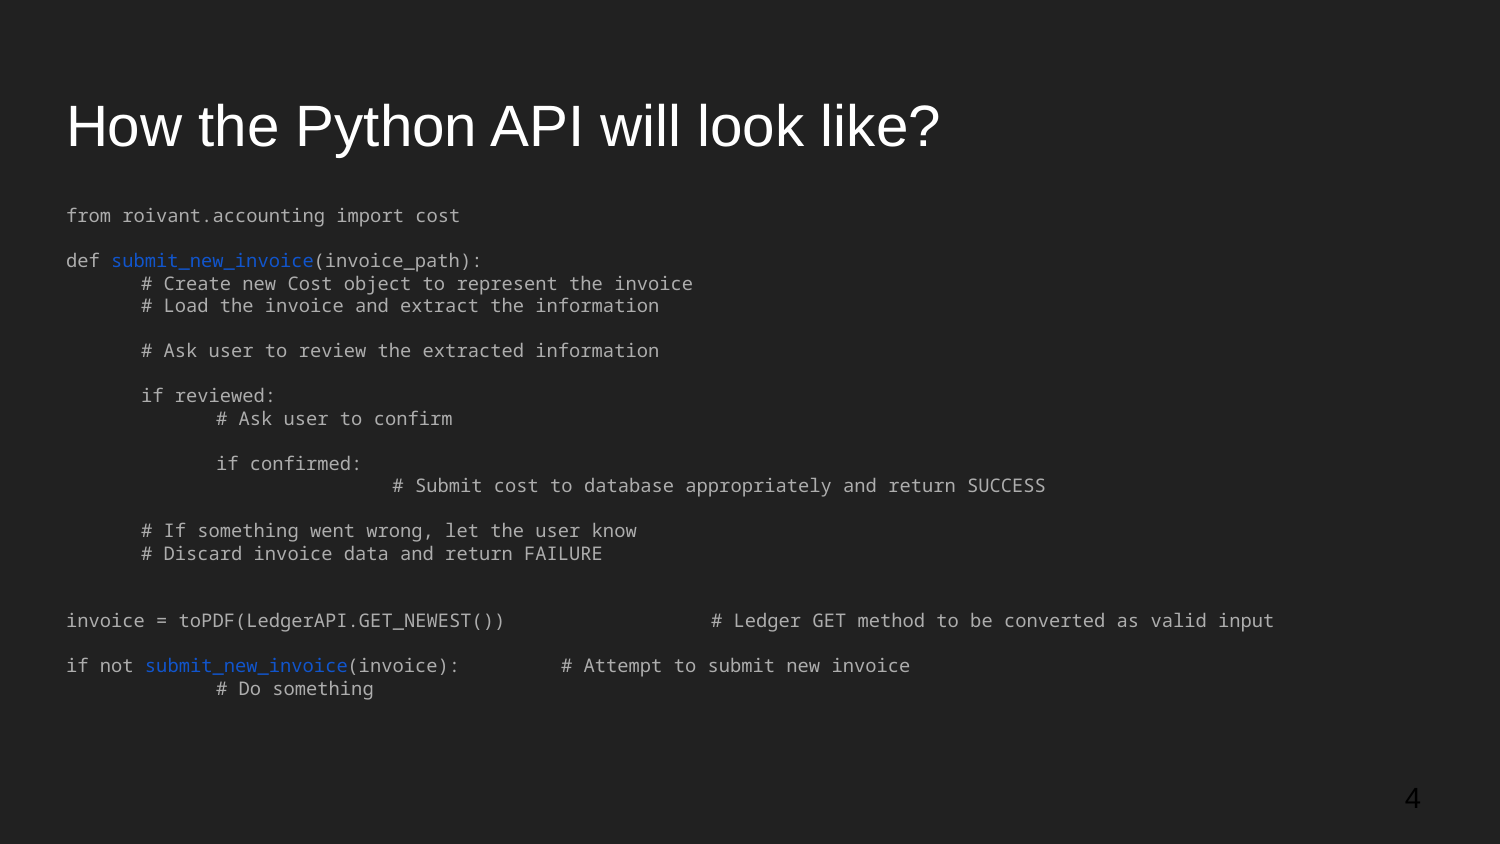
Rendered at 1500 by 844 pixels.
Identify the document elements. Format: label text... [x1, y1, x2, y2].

list from roivant.accounting import cost def submit_new_invoice(invoice_path): # Create new Cost object to represent the invoice # Load the invoice and extract the information # Ask user to review the extracted information if reviewed: # Ask user to confirm if confirmed: # Submit cost to database appropriately and return SUCCESS # If something went wrong, let the user know # Discard invoice data and return FAILURE invoice = toPDF(LedgerAPI.GET_NEWEST()) # Ledger GET method to be converted as valid input if not submit_new_invoice(invoice): # Attempt to submit new invoice # Do something [51, 189, 1449, 750]
slide_number 4 [1389, 764, 1480, 830]
title How the Python API will look like? [51, 72, 1449, 167]
